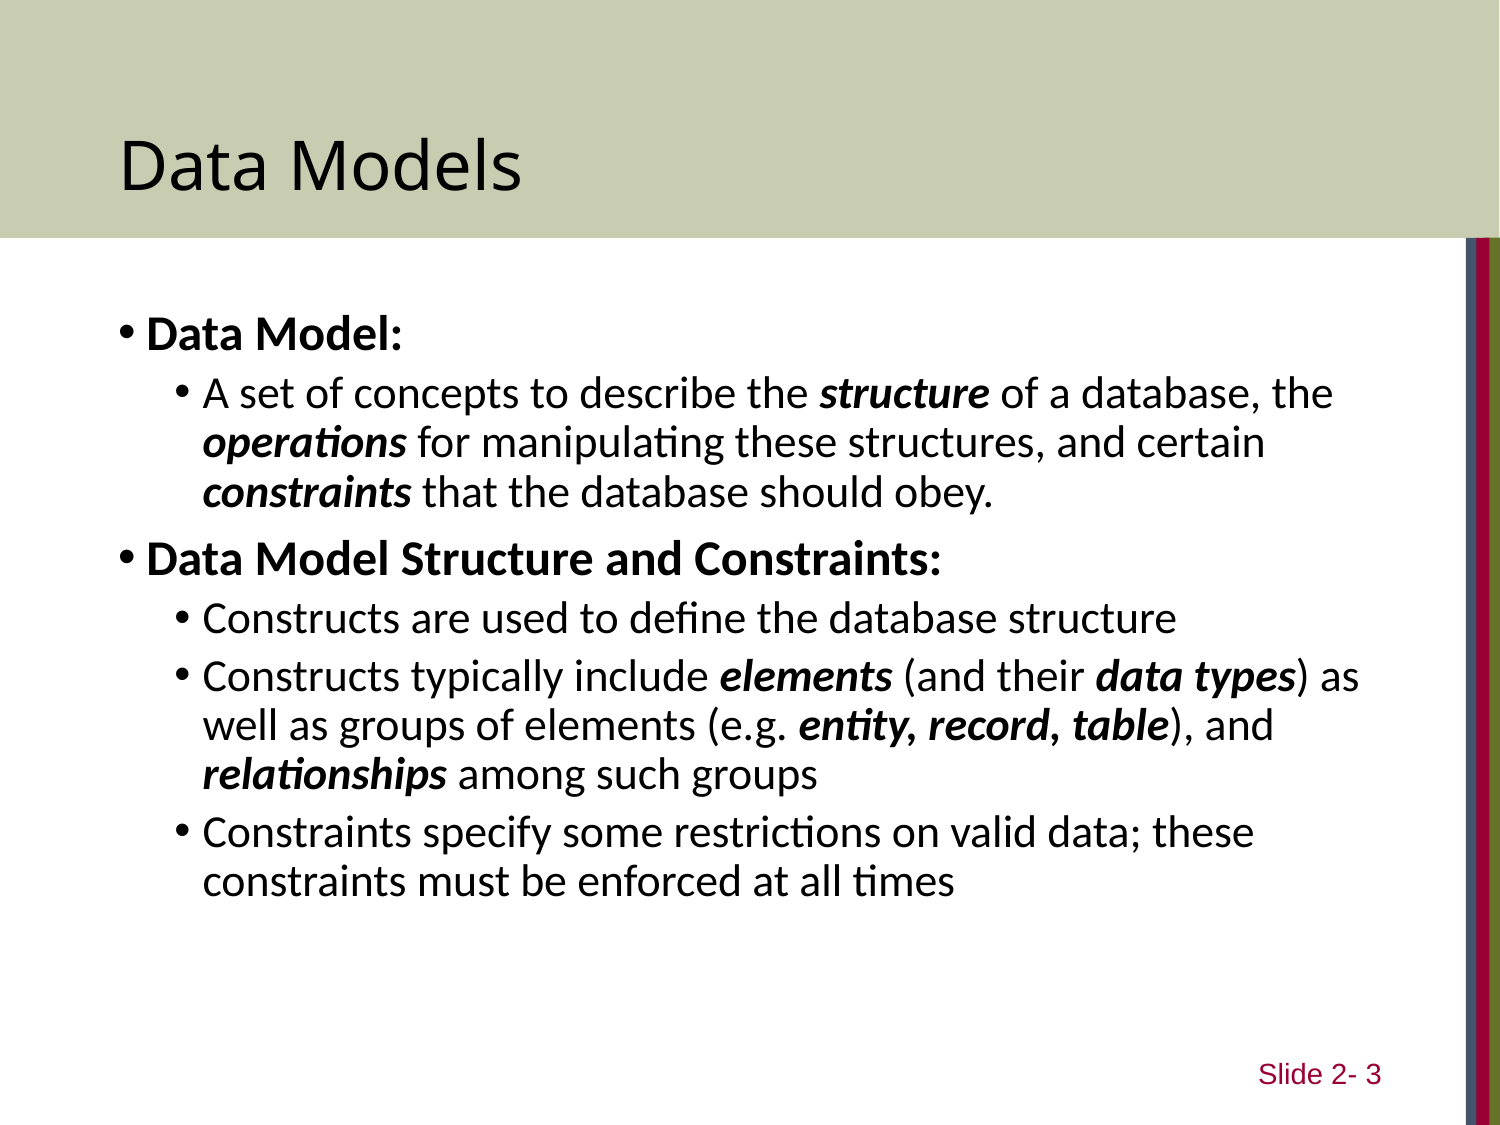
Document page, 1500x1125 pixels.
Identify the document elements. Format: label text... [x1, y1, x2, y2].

list Data Model: A set of concepts to describe the structure of a database, the operations for manipulating these structures, and certain constraints that the database should obey. Data Model Structure and Constraints: Constructs are used to define the database structure Constructs typically include elements (and their data types) as well as groups of elements (e.g. entity, record, table), and relationships among such groups Constraints specify some restrictions on valid data; these constraints must be enforced at all times [102, 299, 1398, 1014]
title Data Models [102, 59, 1398, 278]
slide_number Slide 2- [1059, 1042, 1397, 1103]
